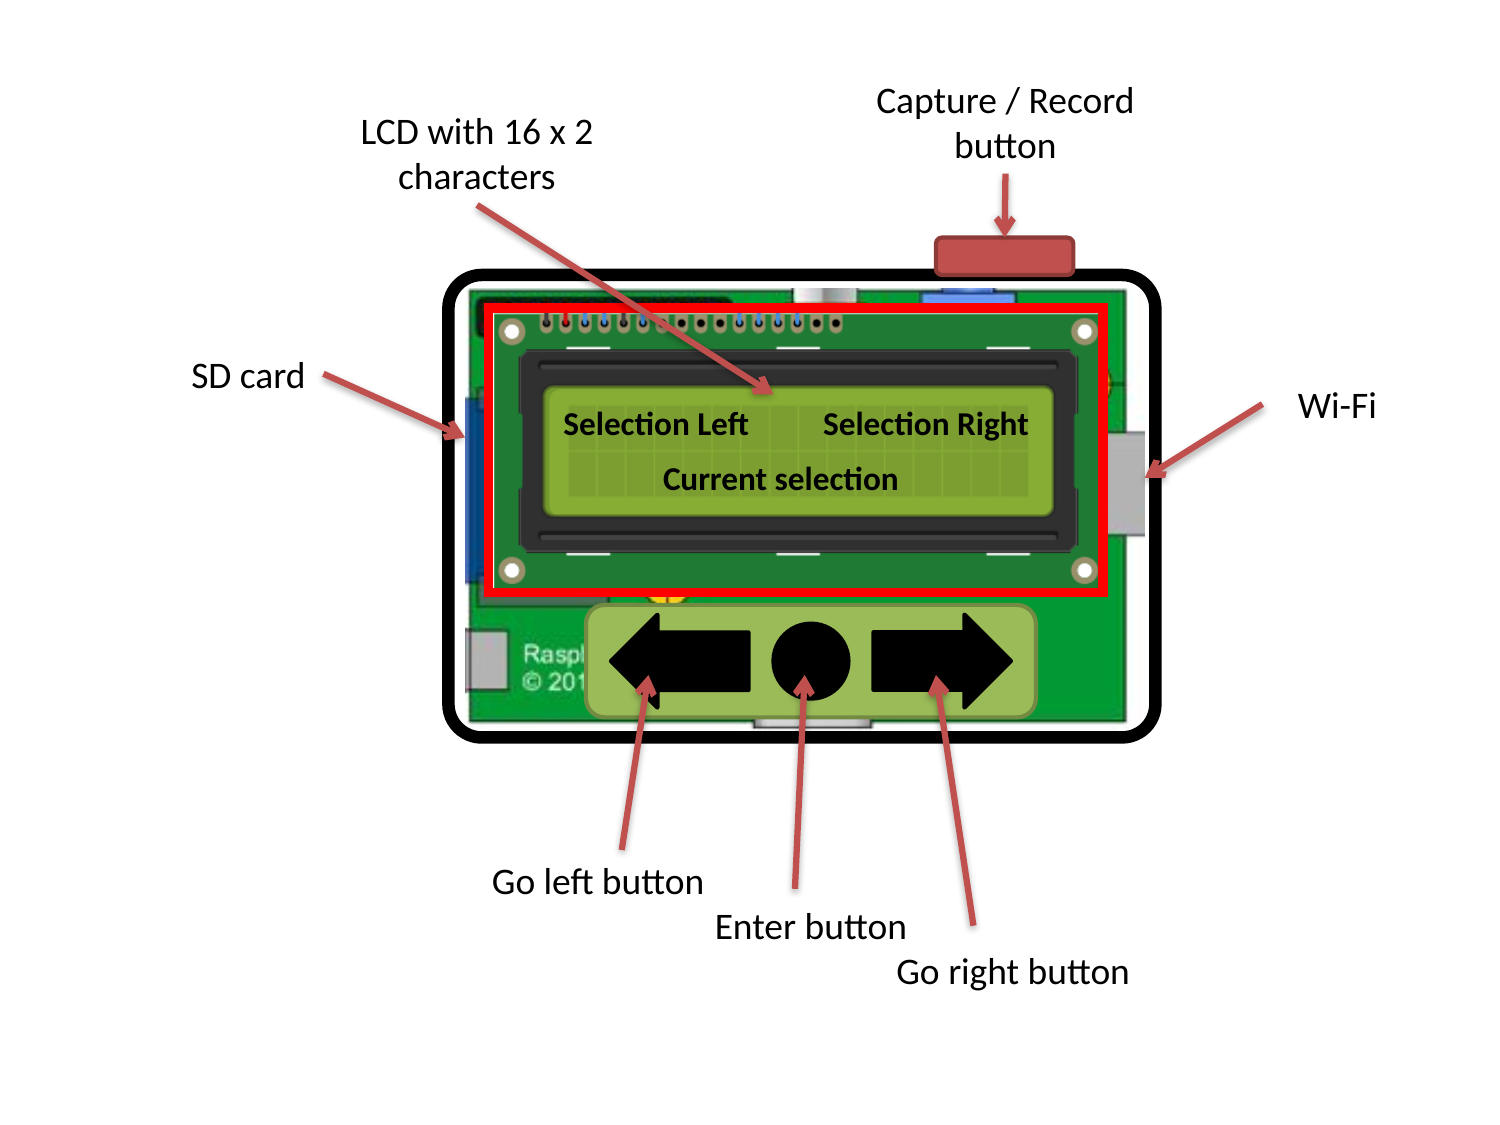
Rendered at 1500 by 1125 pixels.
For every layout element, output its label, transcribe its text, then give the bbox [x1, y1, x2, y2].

text_box Wi-Fi [1262, 374, 1413, 434]
text_box Go left button Enter button Go right button [477, 849, 1145, 1000]
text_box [935, 674, 974, 926]
text_box SD card [173, 343, 324, 404]
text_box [1144, 404, 1263, 478]
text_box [794, 674, 805, 890]
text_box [323, 373, 466, 438]
text_box Capture / Record button [855, 68, 1156, 174]
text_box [448, 237, 1156, 758]
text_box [621, 674, 649, 851]
text_box LCD with 16 x 2 characters [327, 100, 627, 205]
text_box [476, 206, 774, 395]
